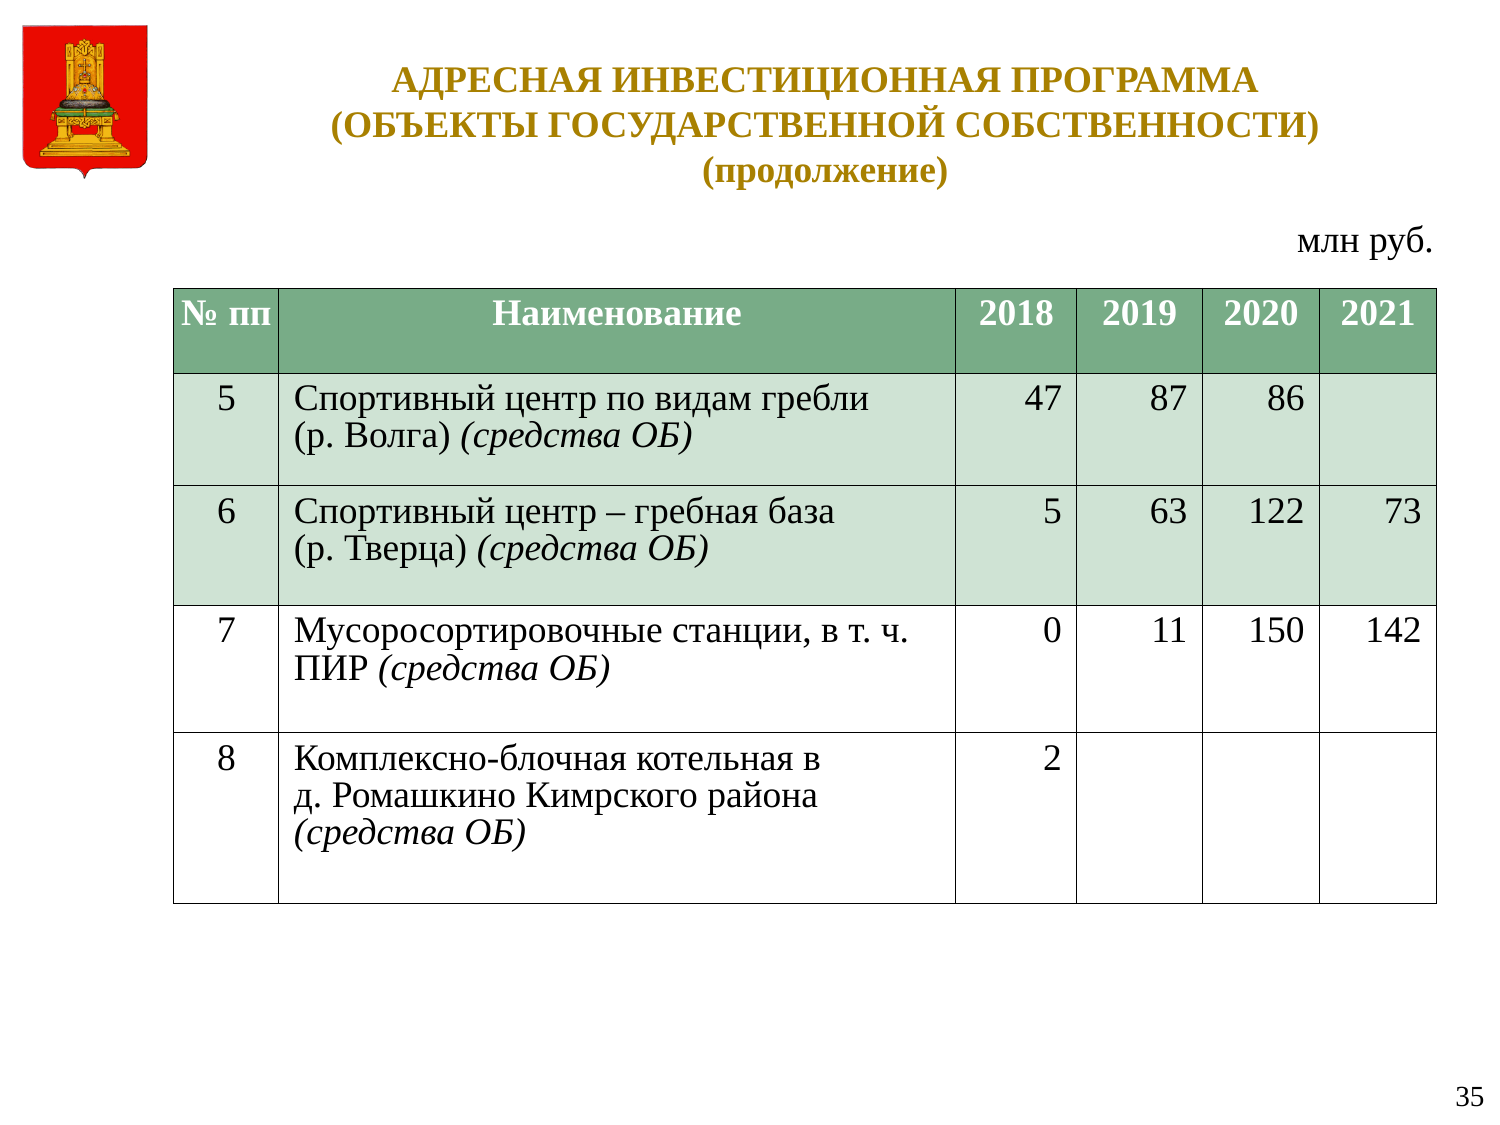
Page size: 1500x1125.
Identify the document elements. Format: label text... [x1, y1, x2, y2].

table_header Наименование [279, 289, 955, 373]
table_cell 2 [956, 733, 1076, 903]
table_header 2019 [1077, 289, 1202, 373]
table_cell 150 [1203, 606, 1319, 732]
slide_number 35 [1162, 1065, 1500, 1125]
table_cell Комплексно-блочная котельная в д. Ромашкино Кимрского района (средства ОБ) [279, 733, 955, 903]
table_cell [1077, 733, 1202, 903]
table_cell 47 [956, 374, 1076, 485]
table_cell 8 [174, 733, 278, 903]
text_box млн руб. [1282, 207, 1458, 267]
table_header 2021 [1320, 289, 1436, 373]
table_cell Мусоросортировочные станции, в т. ч. ПИР (средства ОБ) [279, 606, 955, 732]
title АДРЕСНАЯ ИНВЕСТИЦИОННАЯ ПРОГРАММА (ОБЪЕКТЫ ГОСУДАРСТВЕННОЙ СОБСТВЕННОСТИ) (продолжение) [193, 25, 1458, 220]
table_header 2020 [1203, 289, 1319, 373]
table_cell [1203, 733, 1319, 903]
picture [19, 17, 156, 187]
table_cell 122 [1203, 486, 1319, 605]
table_header № пп [174, 289, 278, 373]
table_cell 0 [956, 606, 1076, 732]
table_cell 86 [1203, 374, 1319, 485]
table_cell Спортивный центр по видам гребли (р. Волга) (средства ОБ) [279, 374, 955, 485]
table_cell 87 [1077, 374, 1202, 485]
table_cell 11 [1077, 606, 1202, 732]
table_header 2018 [956, 289, 1076, 373]
table_cell 5 [174, 374, 278, 485]
table_cell 6 [174, 486, 278, 605]
table_cell 5 [956, 486, 1076, 605]
table_cell 142 [1320, 606, 1436, 732]
table_cell Спортивный центр – гребная база (р. Тверца) (средства ОБ) [279, 486, 955, 605]
table_cell [1320, 733, 1436, 903]
table_cell 73 [1320, 486, 1436, 605]
table_cell [1320, 374, 1436, 485]
table_cell 7 [174, 606, 278, 732]
table_cell 63 [1077, 486, 1202, 605]
